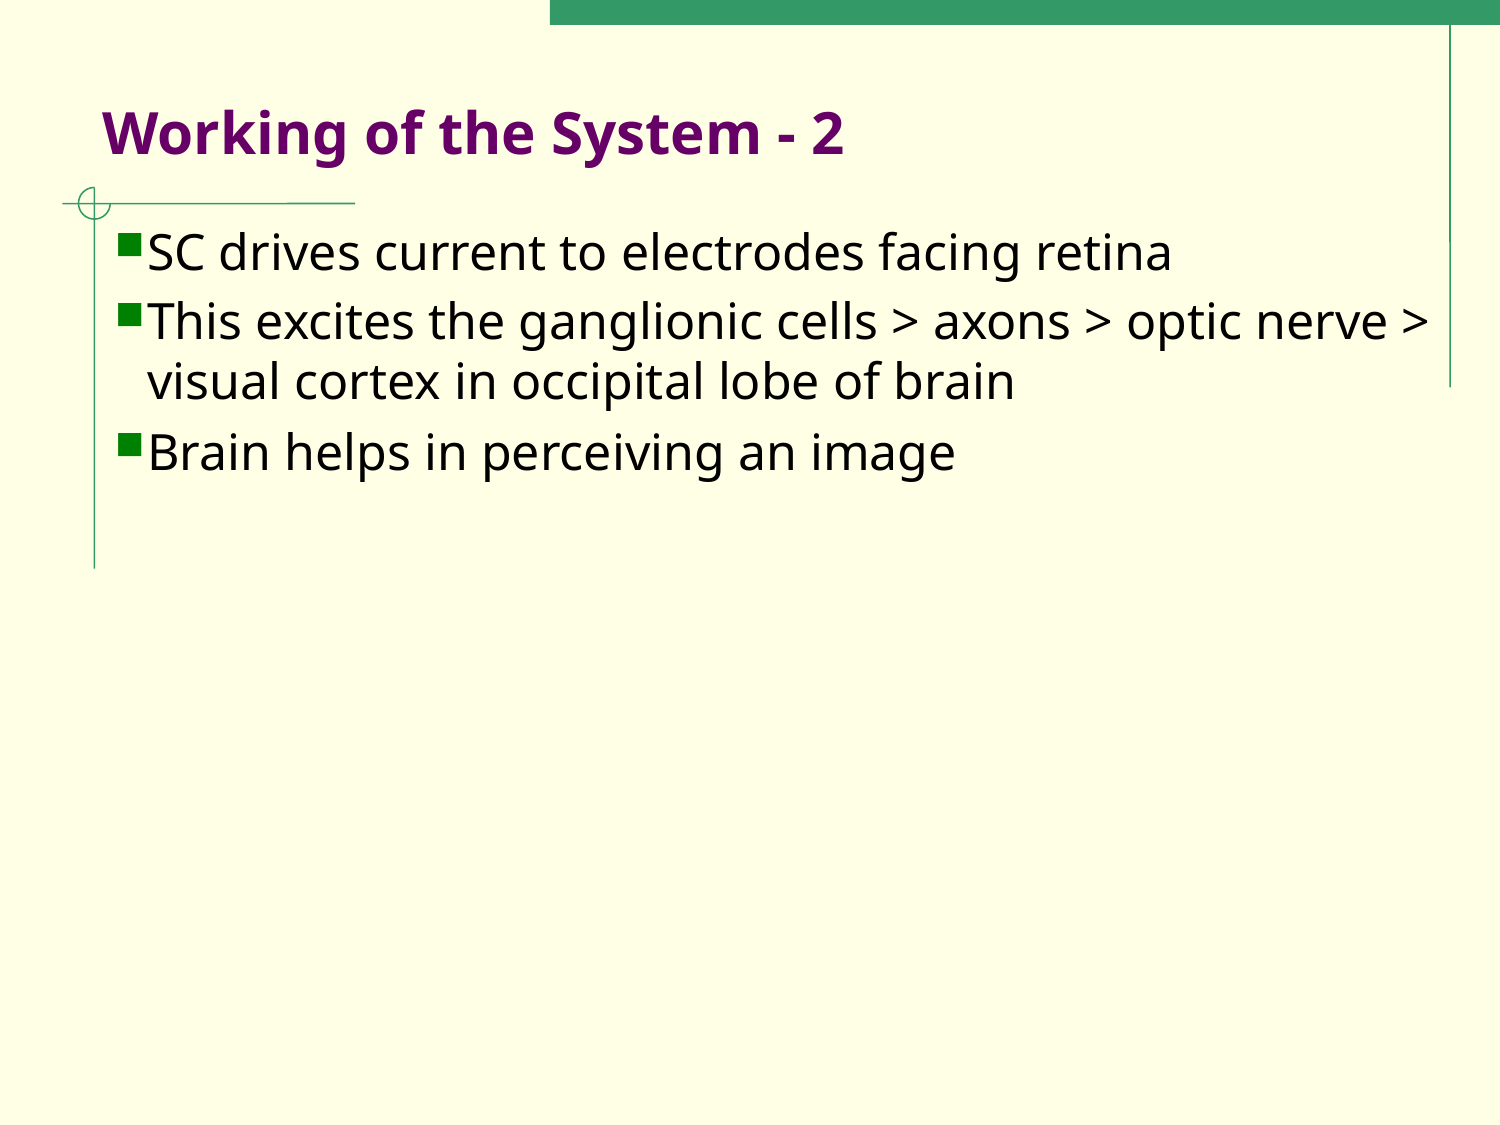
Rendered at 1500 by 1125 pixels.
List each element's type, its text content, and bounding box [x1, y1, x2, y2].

list SC drives current to electrodes facing retina This excites the ganglionic cells > axons > optic nerve > visual cortex in occipital lobe of brain Brain helps in perceiving an image [99, 212, 1450, 988]
title Working of the System - 2 [87, 50, 1438, 213]
